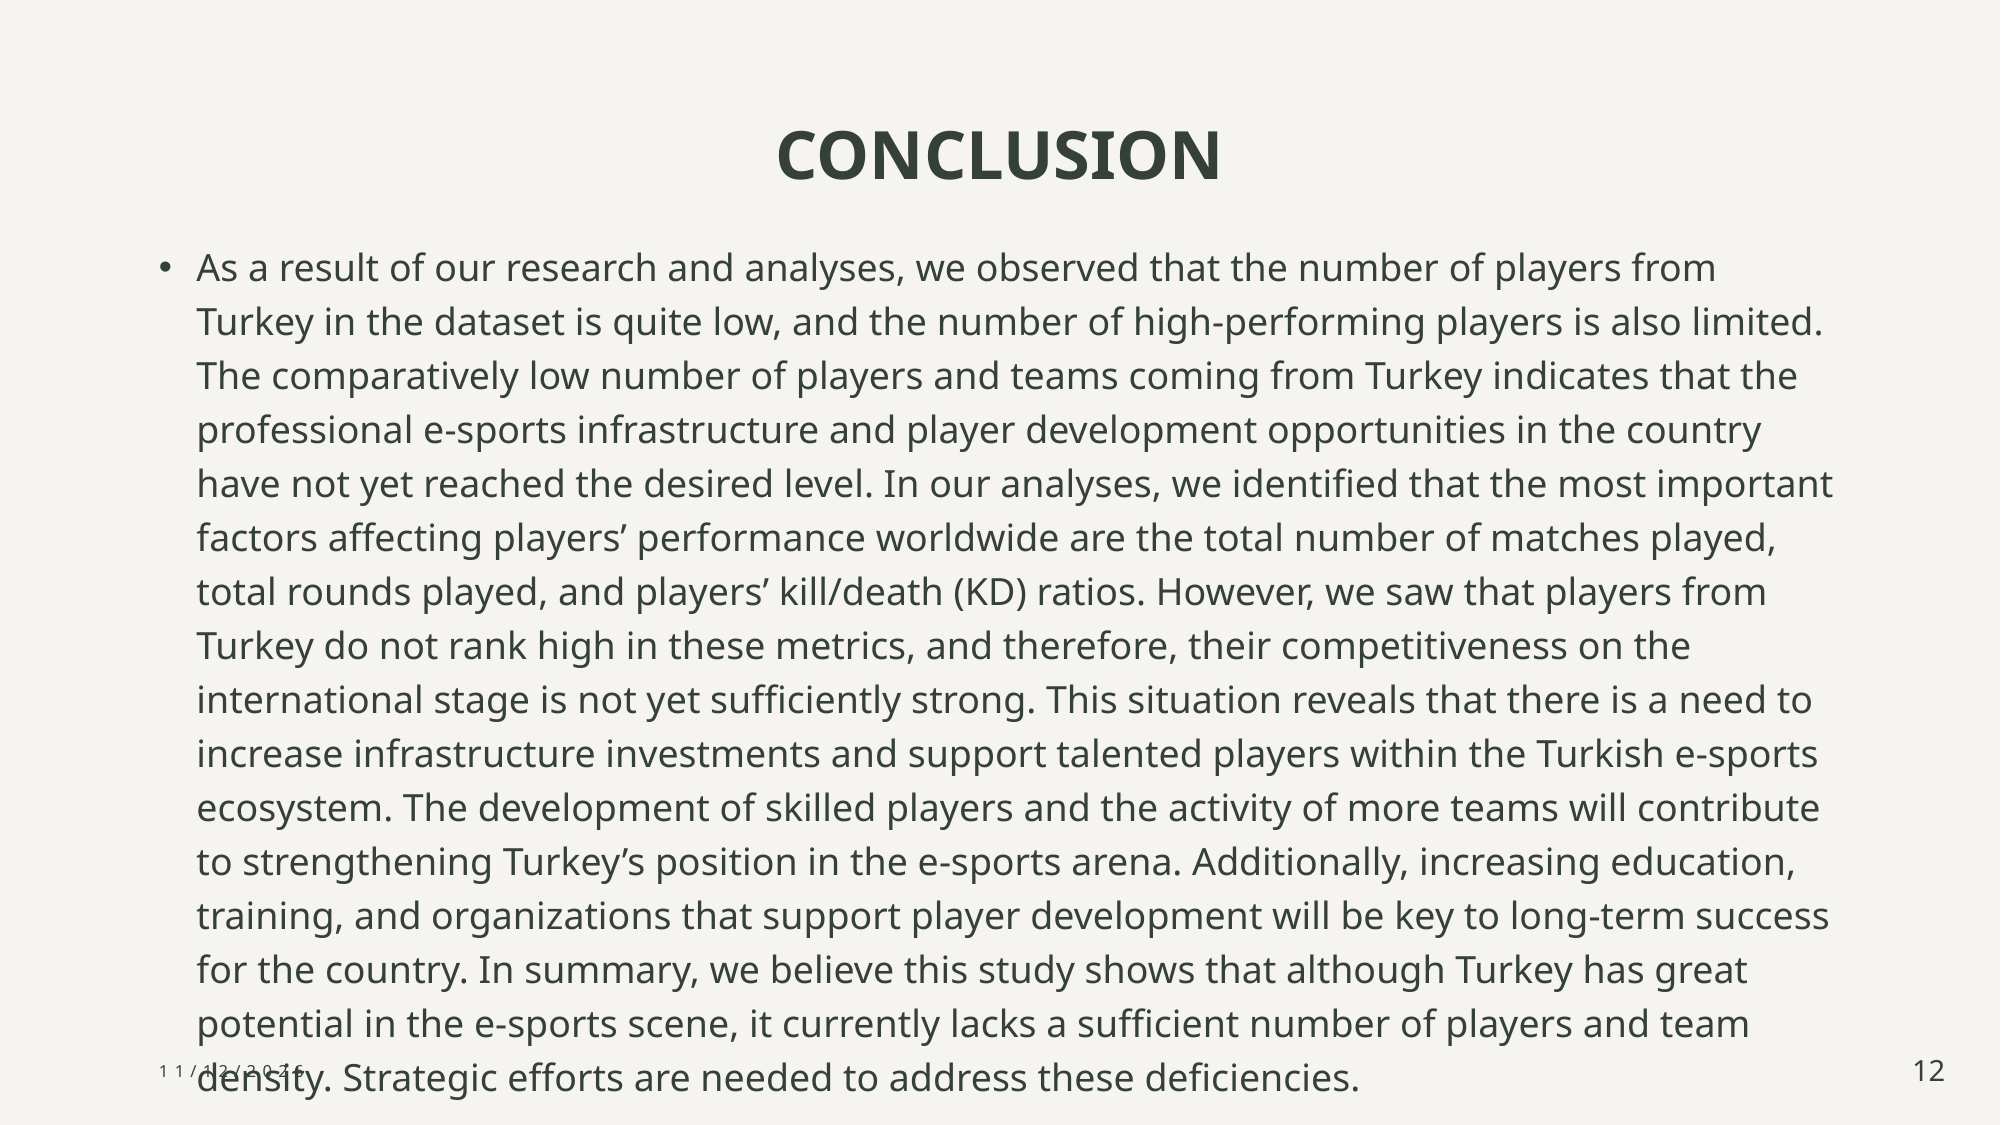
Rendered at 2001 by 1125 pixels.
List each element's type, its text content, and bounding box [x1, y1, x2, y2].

title CONCLUSION [142, 0, 1858, 200]
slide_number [143, 1042, 594, 1103]
list As a result of our research and analyses, we observed that the number of players from Turkey in the dataset is quite low, and the number of high-performing players is also limited. The comparatively low number of players and teams coming from Turkey indicates that the professional e-sports infrastructure and player development opportunities in the country have not yet reached the desired level. In our analyses, we identified that the most important factors affecting players’ performance worldwide are the total number of matches played, total rounds played, and players’ kill/death (KD) ratios. However, we saw that players from Turkey do not rank high in these metrics, and therefore, their competitiveness on the international stage is not yet sufficiently strong. This situation reveals that there is a need to increase infrastructure investments and support talented players within the Turkish e-sports ecosystem. The development of skilled players and the activity of more teams will contribute to strengthening Turkey’s position in the e-sports arena. Additionally, increasing education, training, and organizations that support player development will be key to long-term success for the country. In summary, we believe this study shows that although Turkey has great potential in the e-sports scene, it currently lacks a sufficient number of players and team density. Strategic efforts are needed to address these deficiencies. [143, 161, 1857, 803]
slide_number 12 [1875, 1042, 1961, 1103]
footer [1170, 1042, 1875, 1103]
